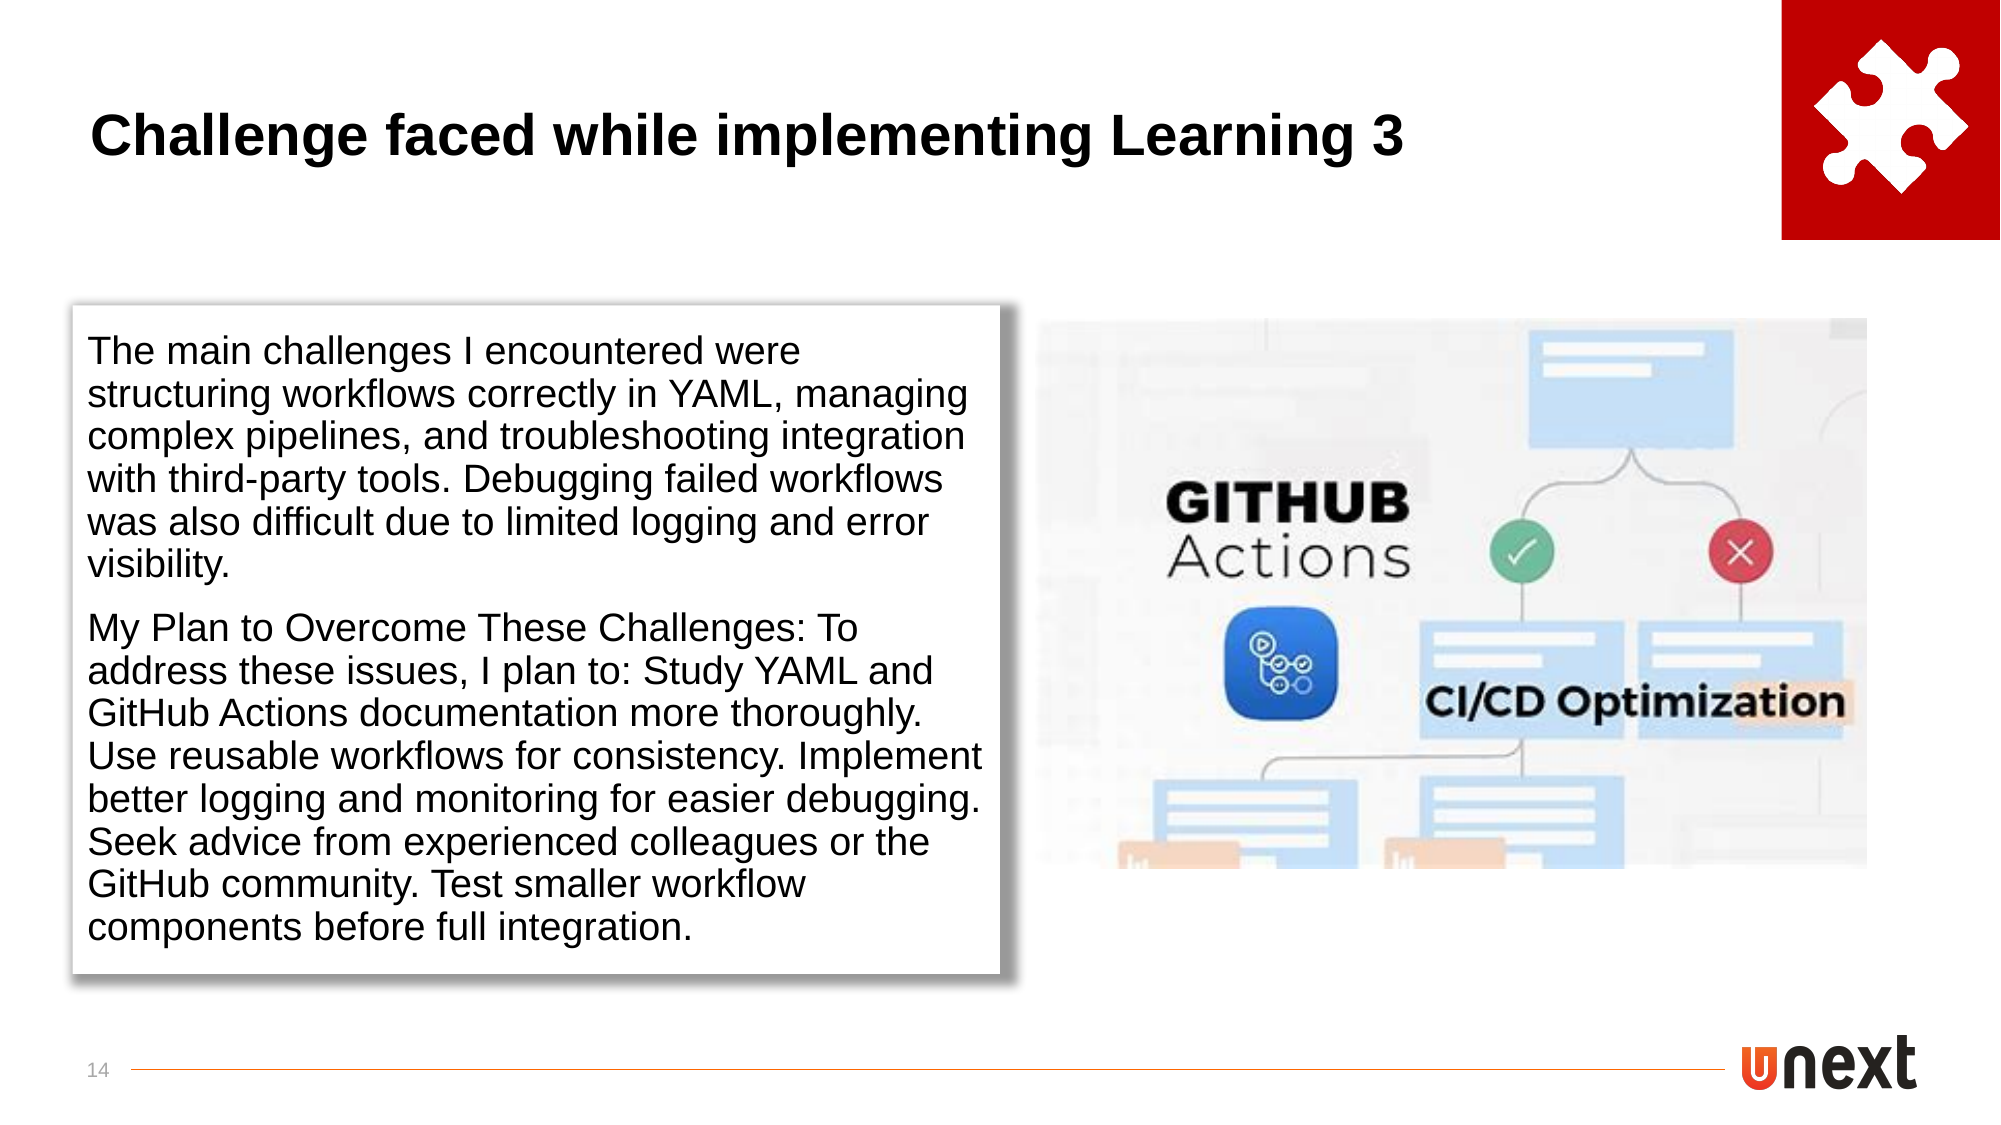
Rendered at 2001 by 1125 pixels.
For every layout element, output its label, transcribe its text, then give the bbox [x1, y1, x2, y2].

picture [1035, 318, 1867, 869]
title Challenge faced while implementing Learning 3 [76, 78, 1798, 196]
picture [1742, 1035, 1917, 1090]
text_box [1781, 0, 2000, 241]
text_box The main challenges I encountered were structuring workflows correctly in YAML, managing complex pipelines, and troubleshooting integration with third-party tools. Debugging failed workflows was also difficult due to limited logging and error visibility. My Plan to Overcome These Challenges: To address these issues, I plan to: Study YAML and GitHub Actions documentation more thoroughly. Use reusable workflows for consistency. Implement better logging and monitoring for easier debugging. Seek advice from experienced colleagues or the GitHub community. Test smaller workflow components before full integration. [72, 305, 1000, 974]
slide_number 14 [48, 1047, 110, 1091]
picture [1798, 27, 1984, 213]
